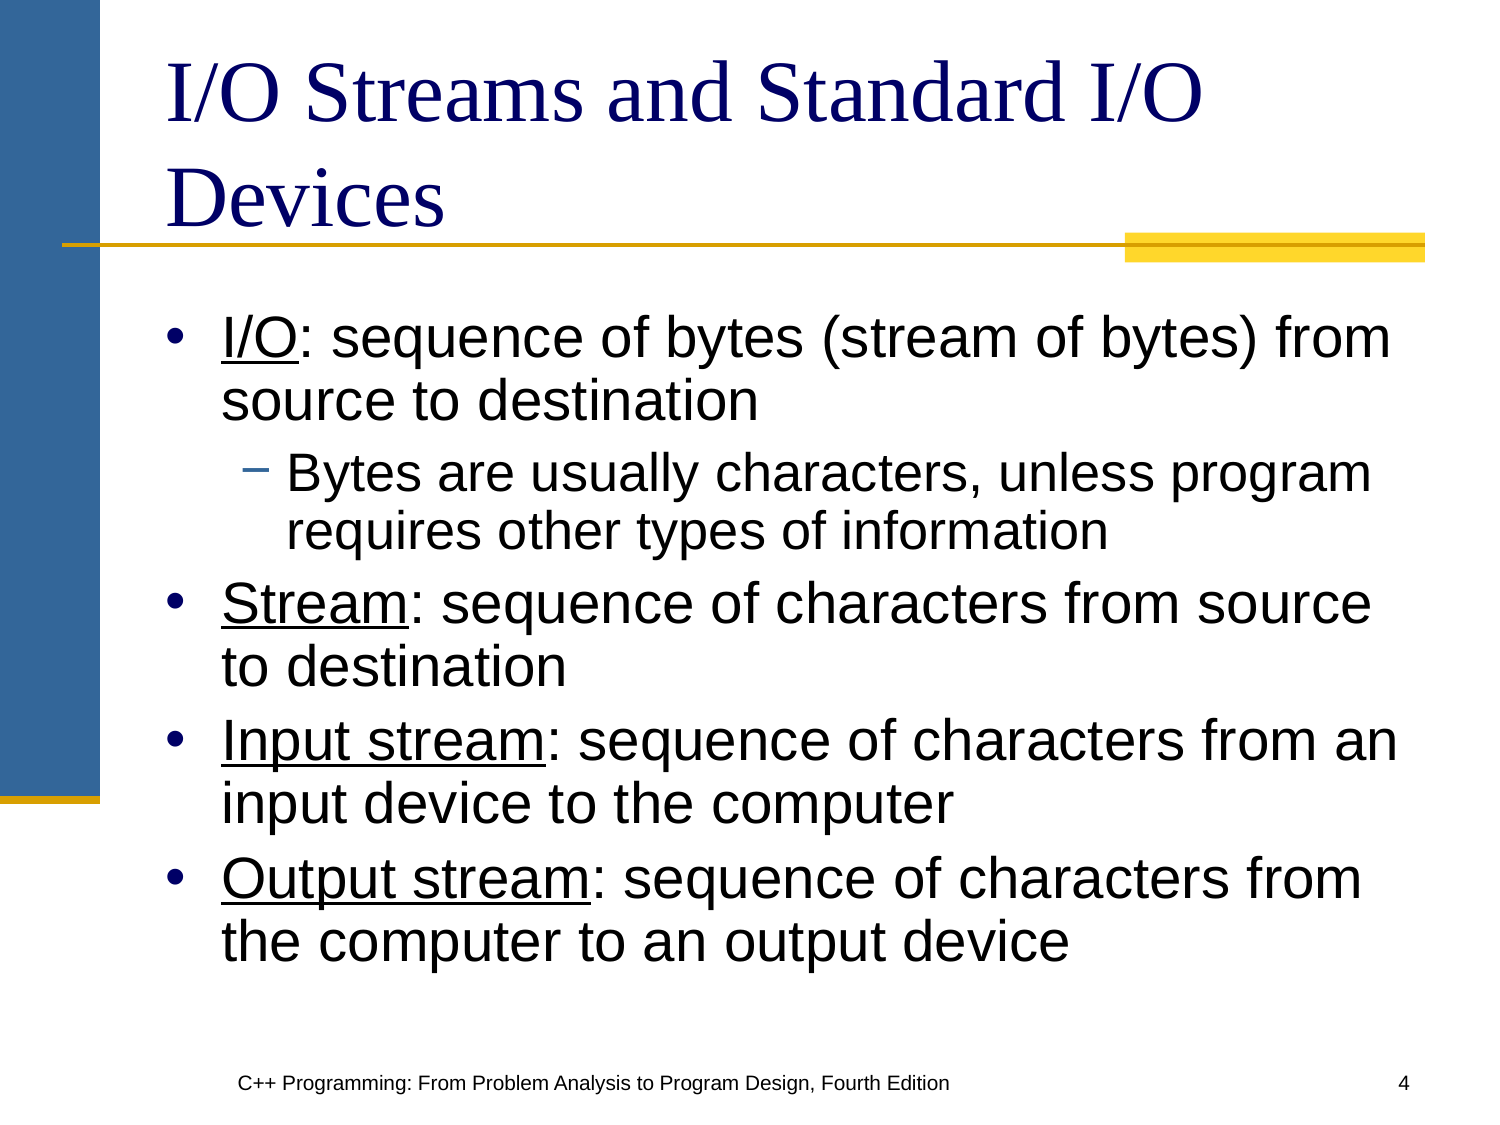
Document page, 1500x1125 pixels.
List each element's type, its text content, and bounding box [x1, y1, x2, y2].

title I/O Streams and Standard I/O Devices [150, 45, 1425, 234]
text_box C++ Programming: From Problem Analysis to Program Design, Fourth Edition [149, 1062, 1038, 1100]
text_box ‹#› [1112, 1062, 1425, 1100]
list I/O: sequence of bytes (stream of bytes) from source to destination Bytes are usually characters, unless program requires other types of information Stream: sequence of characters from source to destination Input stream: sequence of characters from an input device to the computer Output stream: sequence of characters from the computer to an output device [150, 299, 1425, 1006]
